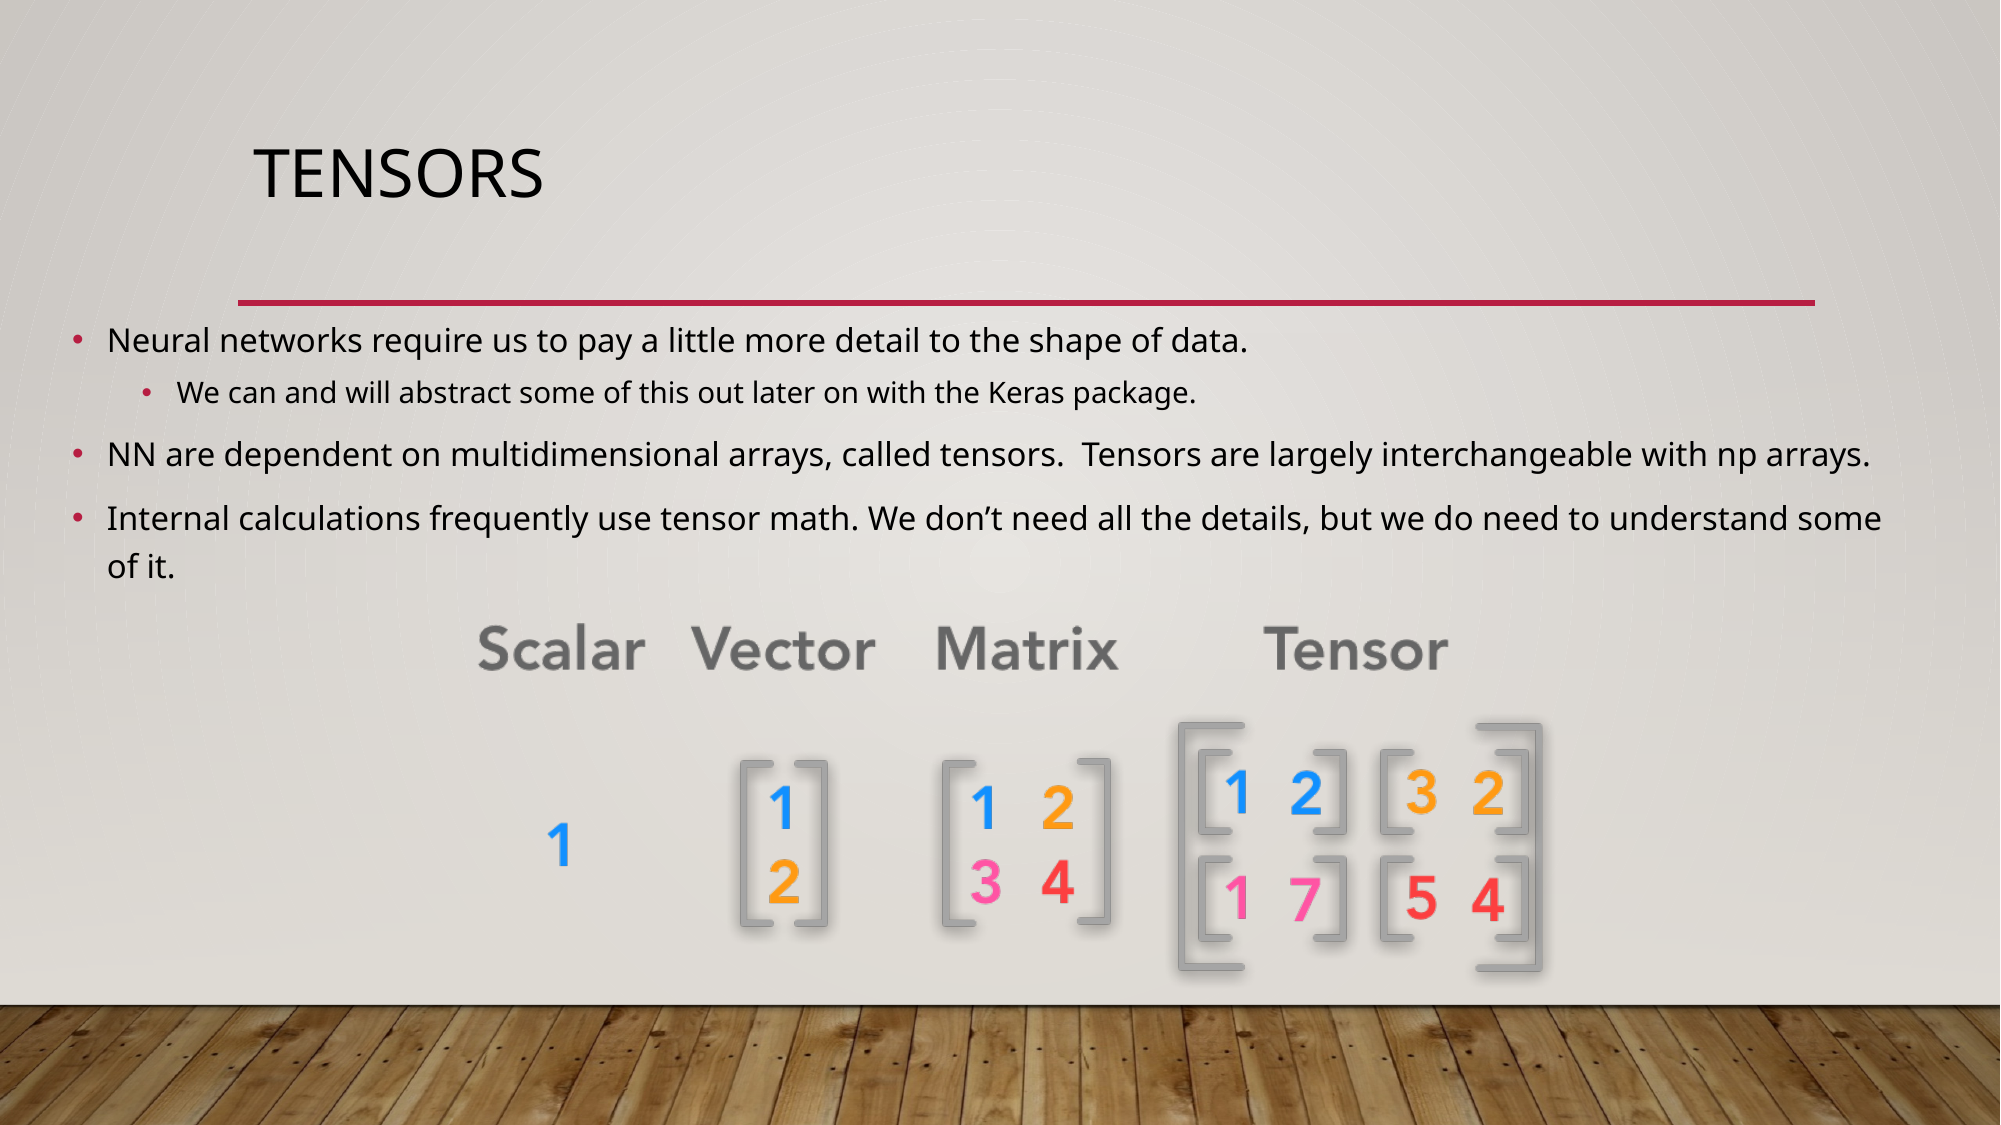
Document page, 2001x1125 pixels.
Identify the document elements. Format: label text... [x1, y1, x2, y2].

picture [427, 592, 1559, 994]
title Tensors [238, 131, 1814, 304]
list Neural networks require us to pay a little more detail to the shape of data. We can and will abstract some of this out later on with the Keras package. NN are dependent on multidimensional arrays, called tensors. Tensors are largely interchangeable with np arrays. Internal calculations frequently use tensor math. We don’t need all the details, but we do need to understand some of it. [57, 304, 1929, 618]
picture [0, 1005, 2000, 1125]
